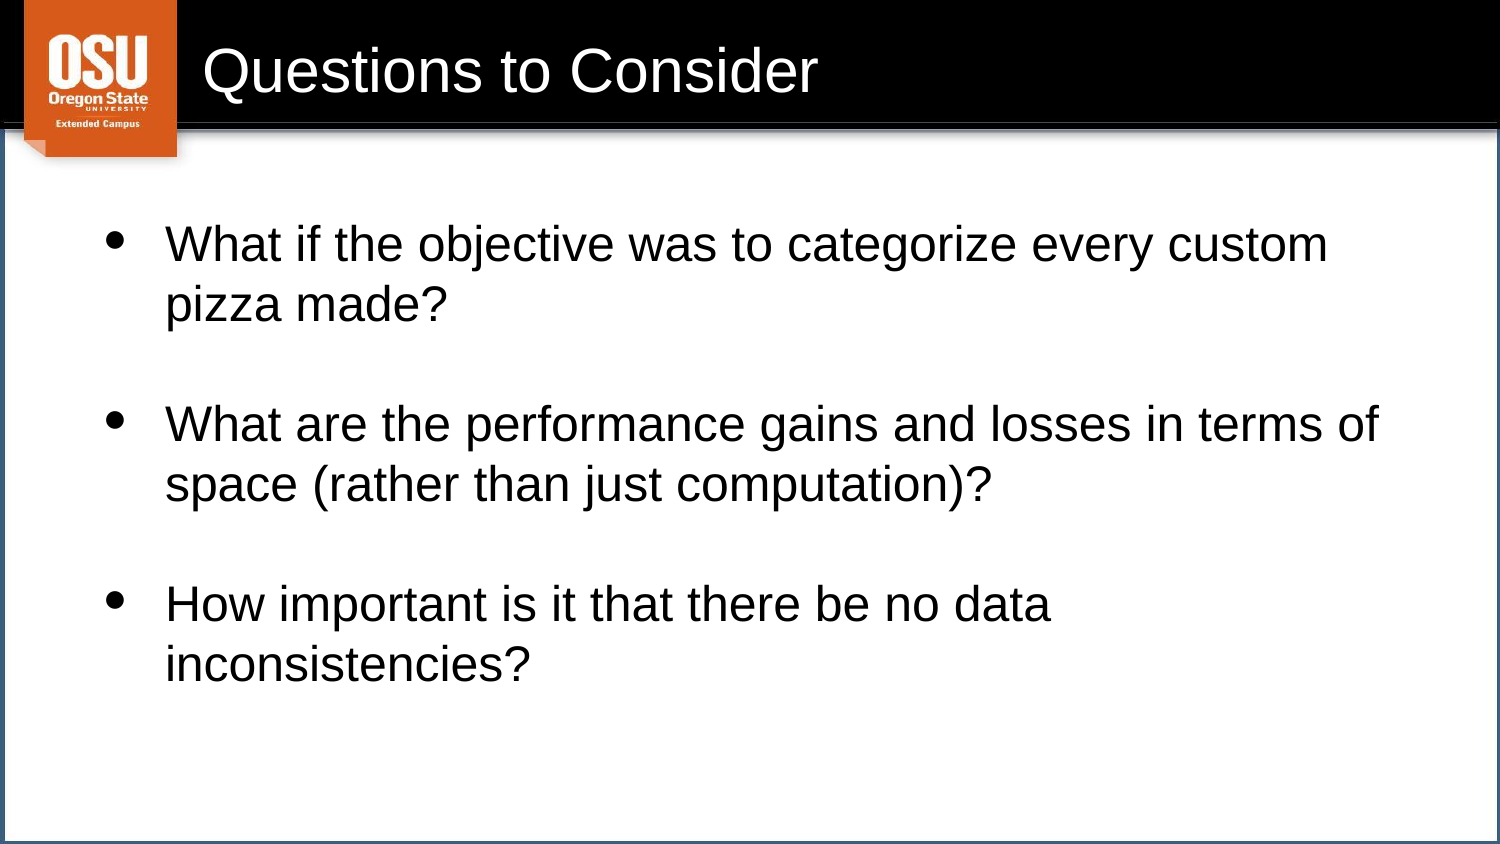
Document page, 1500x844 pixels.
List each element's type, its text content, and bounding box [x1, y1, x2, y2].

picture [0, 0, 1500, 844]
title Questions to Consider [187, 0, 1425, 138]
list What if the objective was to categorize every custom pizza made? What are the performance gains and losses in terms of space (rather than just computation)? How important is it that there be no data inconsistencies? [75, 196, 1425, 754]
